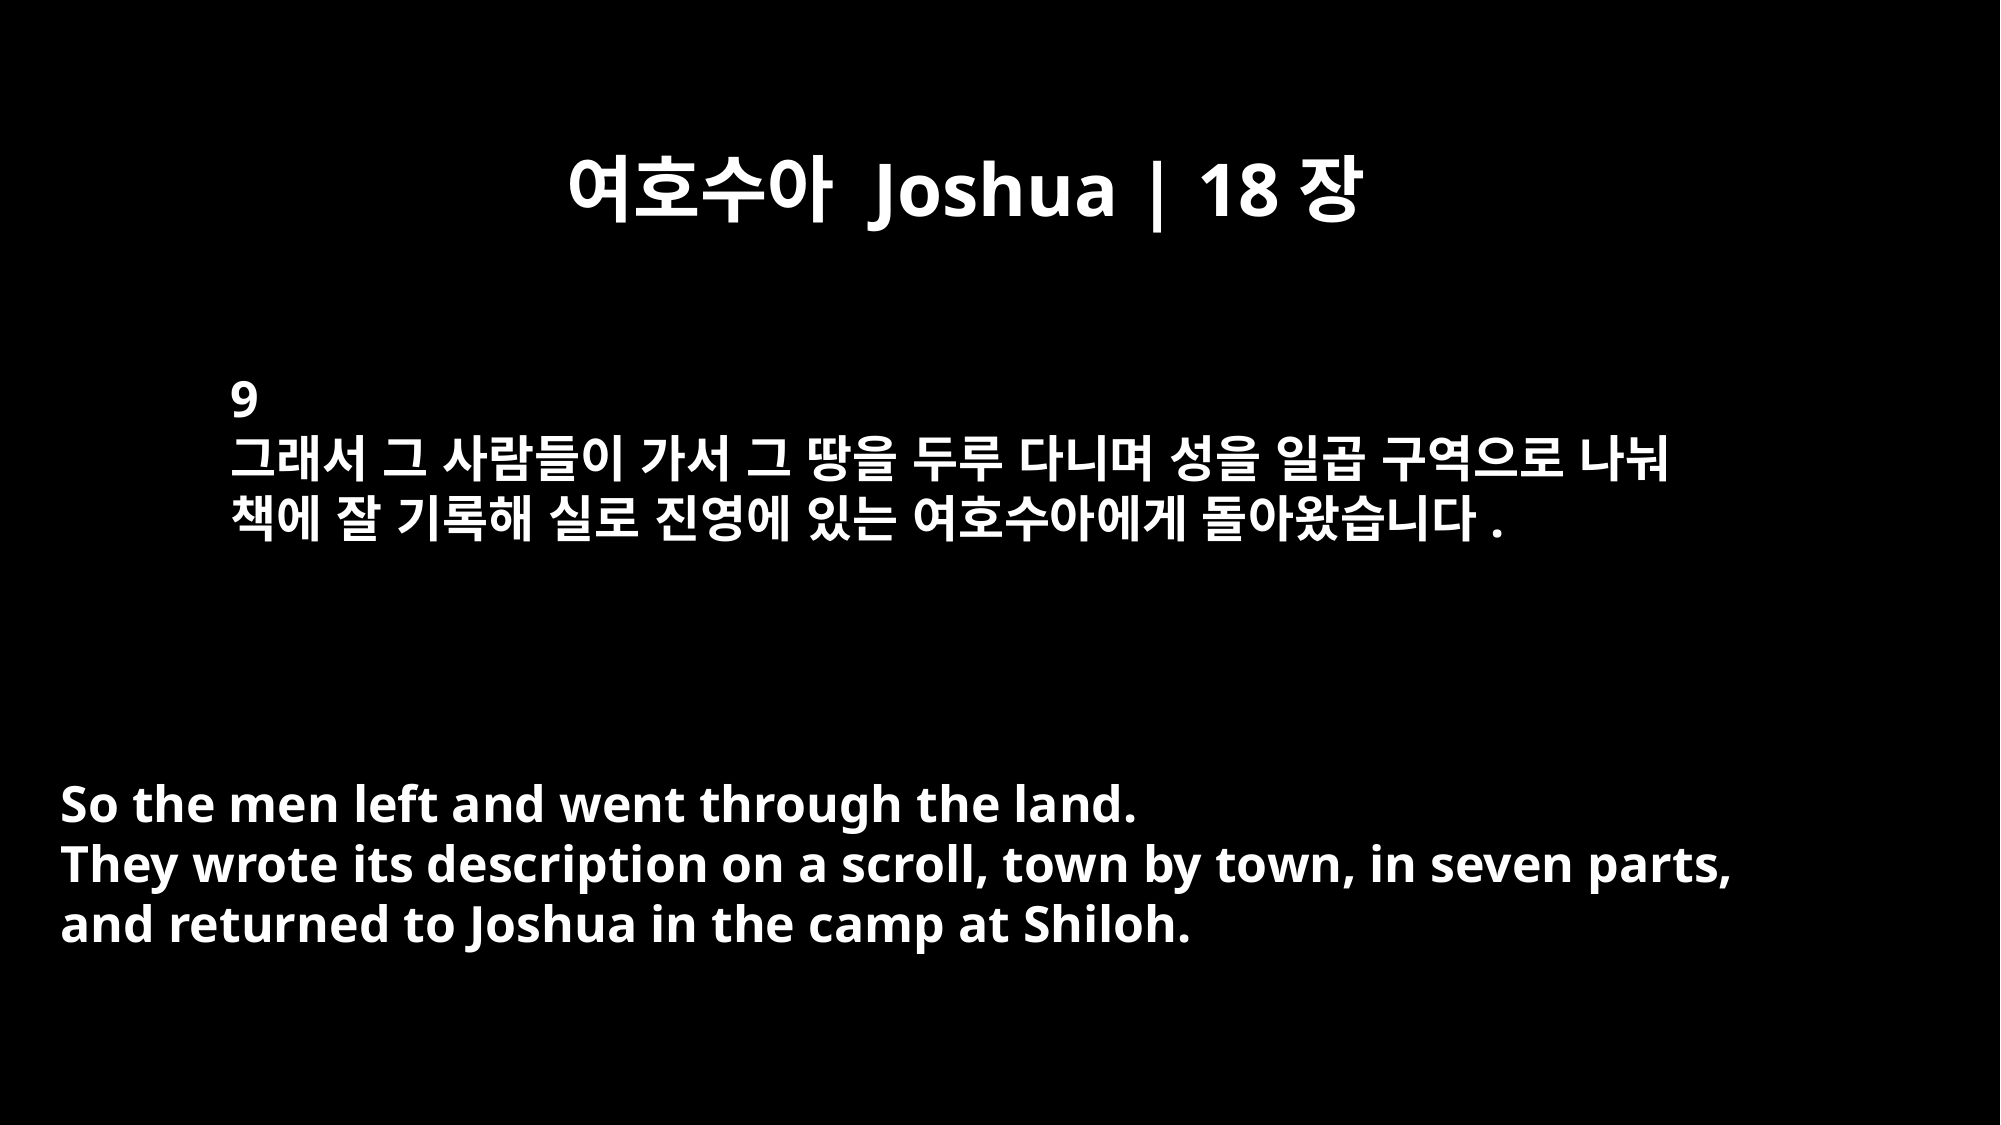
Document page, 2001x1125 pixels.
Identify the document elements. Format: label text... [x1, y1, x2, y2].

text_box So the men left and went through the land. They wrote its description on a scroll, town by town, in seven parts, and returned to Joshua in the camp at Shiloh. [45, 764, 1762, 960]
text_box 여호수아 Joshua | 18장 [551, 136, 1381, 239]
text_box 9 그래서 그 사람들이 가서 그 땅을 두루 다니며 성을 일곱 구역으로 나눠 책에 잘 기록해 실로 진영에 있는 여호수아에게 돌아왔습니다. [215, 359, 1702, 555]
